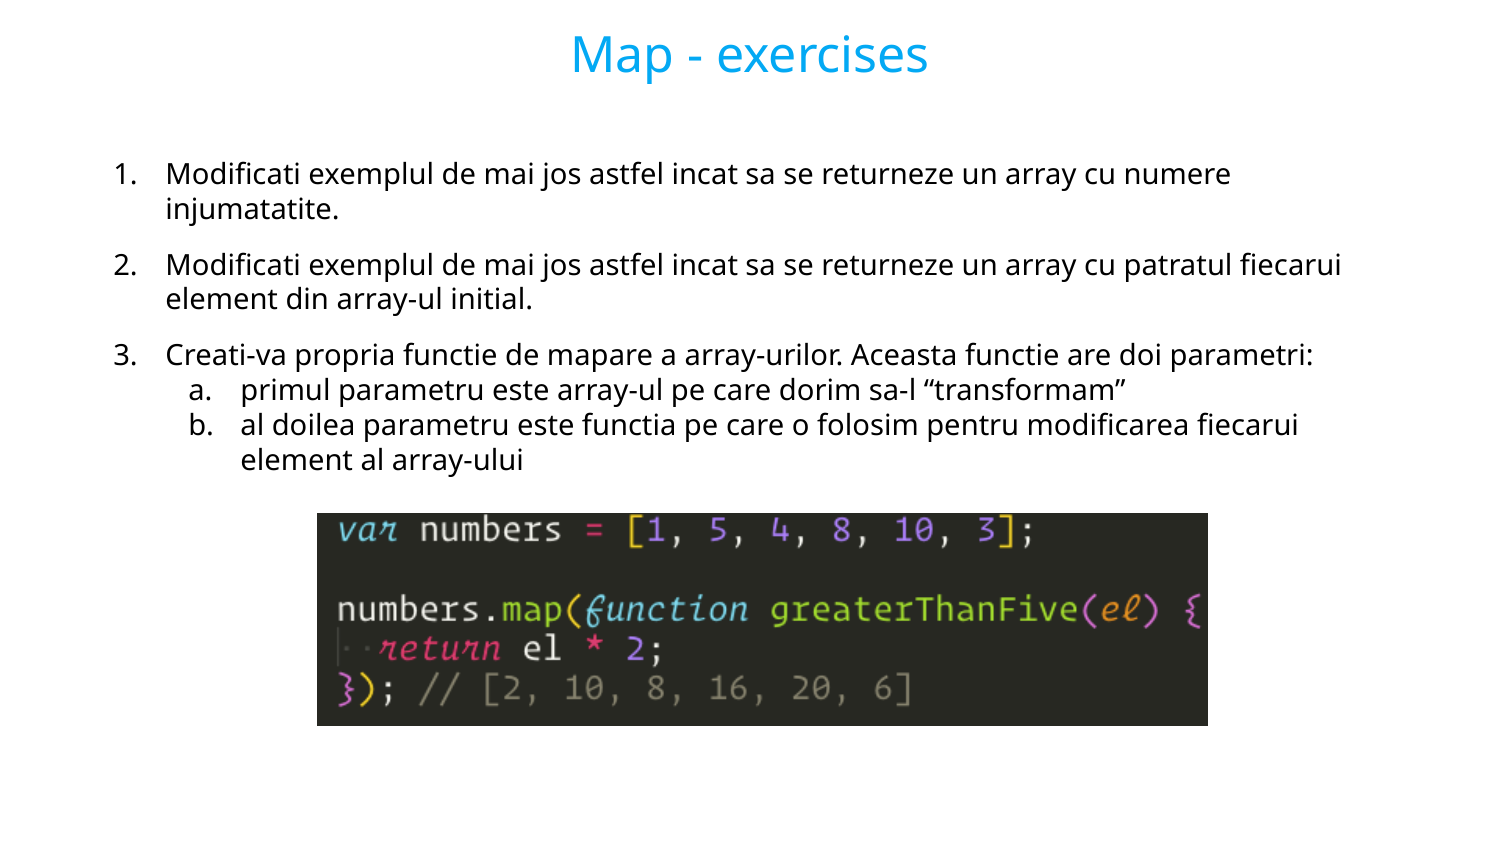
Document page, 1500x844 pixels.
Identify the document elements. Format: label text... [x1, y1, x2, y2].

text_box Map - exercises [0, 0, 1500, 105]
text_box Modificati exemplul de mai jos astfel incat sa se returneze un array cu numere injumatatite. Modificati exemplul de mai jos astfel incat sa se returneze un array cu patratul fiecarui element din array-ul initial. Creati-va propria functie de mapare a array-urilor. Aceasta functie are doi parametri: primul parametru este array-ul pe care dorim sa-l “transformam” al doilea parametru este functia pe care o folosim pentru modificarea fiecarui element al array-ului [75, 117, 1425, 514]
picture [316, 512, 1209, 726]
